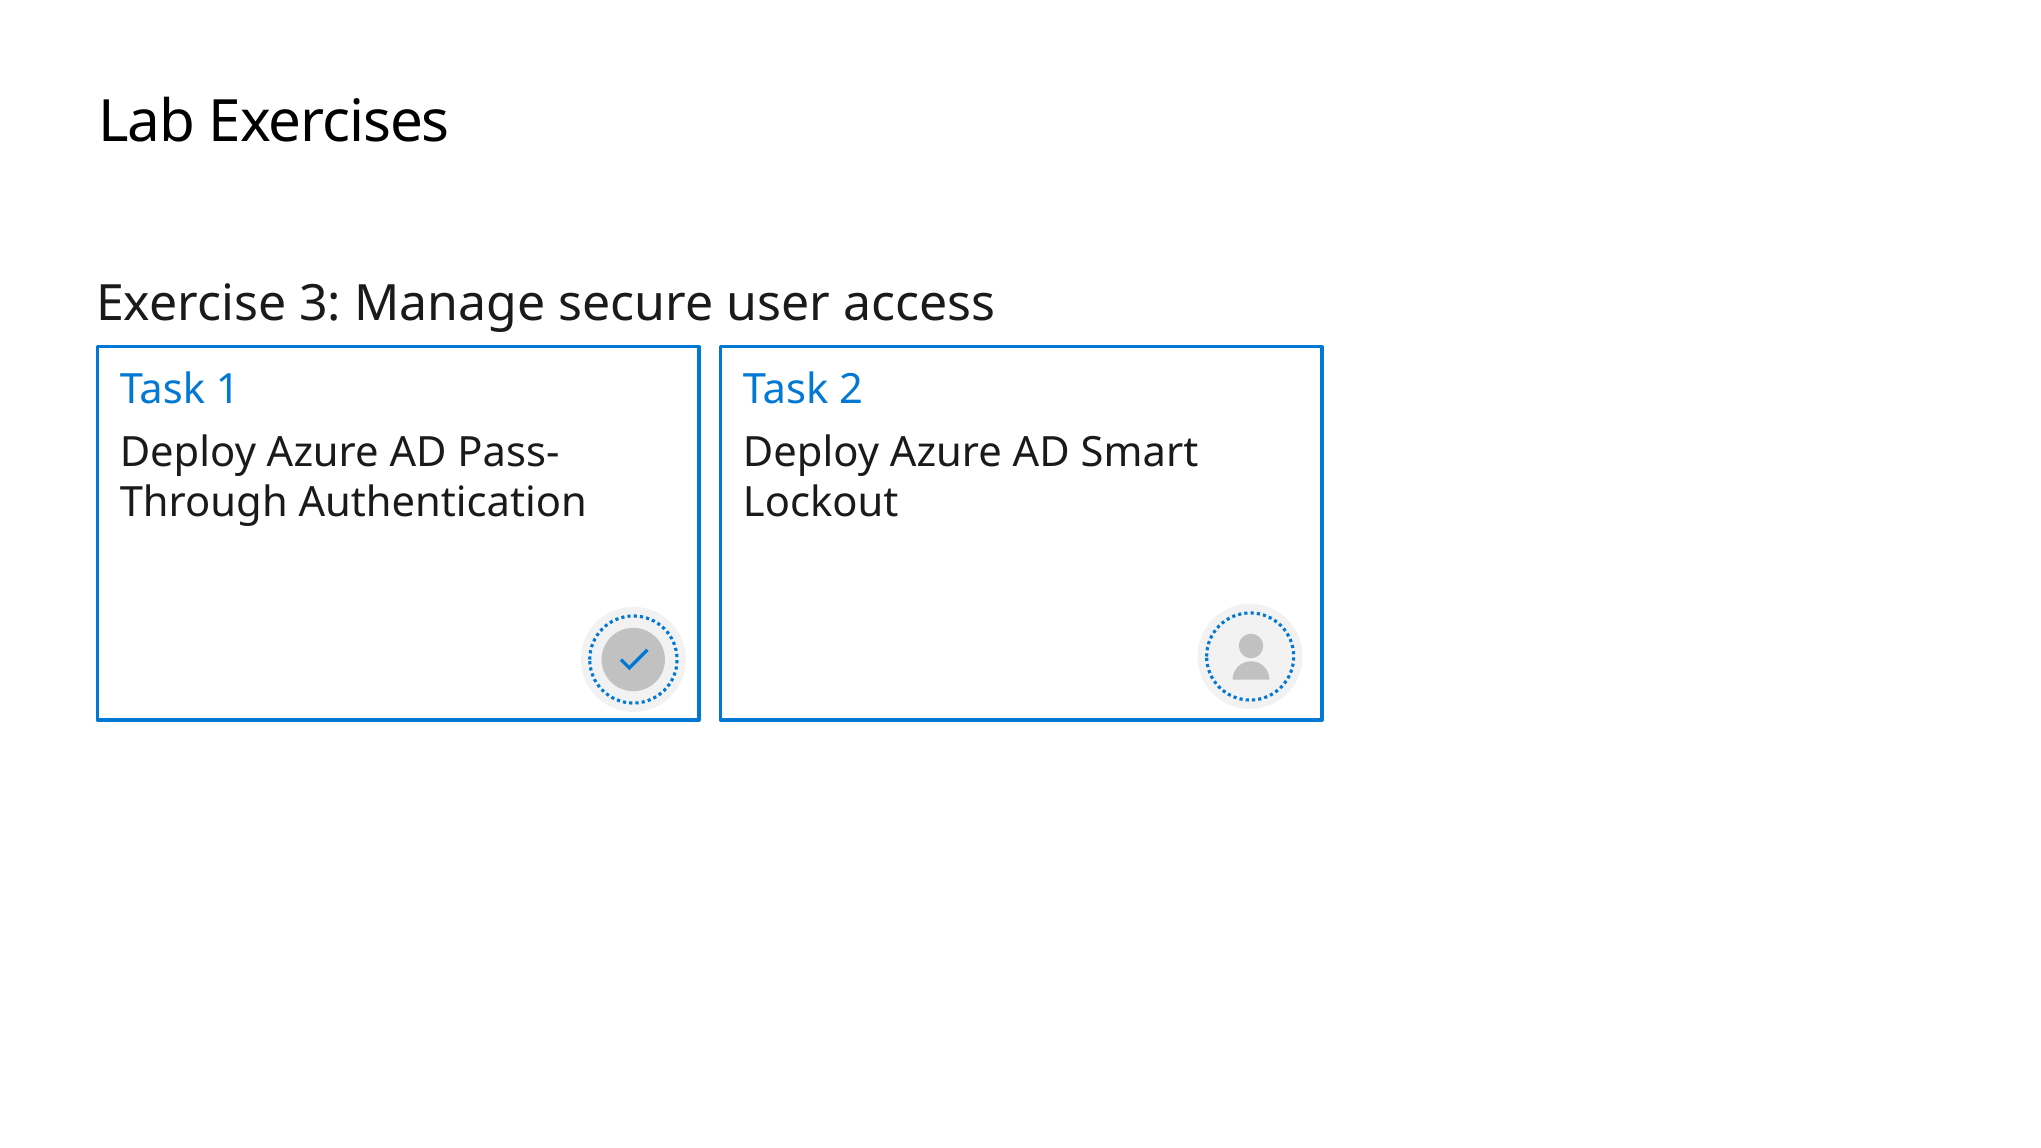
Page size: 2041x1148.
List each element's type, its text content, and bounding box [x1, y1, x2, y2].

text_box Task 2 Deploy Azure AD Smart Lockout [720, 346, 1323, 721]
text_box Task 1 Deploy Azure AD Pass-Through Authentication [97, 346, 700, 721]
text_box Exercise 3: Manage secure user access [96, 270, 1274, 331]
picture [1196, 603, 1303, 709]
picture [580, 606, 687, 712]
title Lab Exercises [98, 83, 1943, 156]
